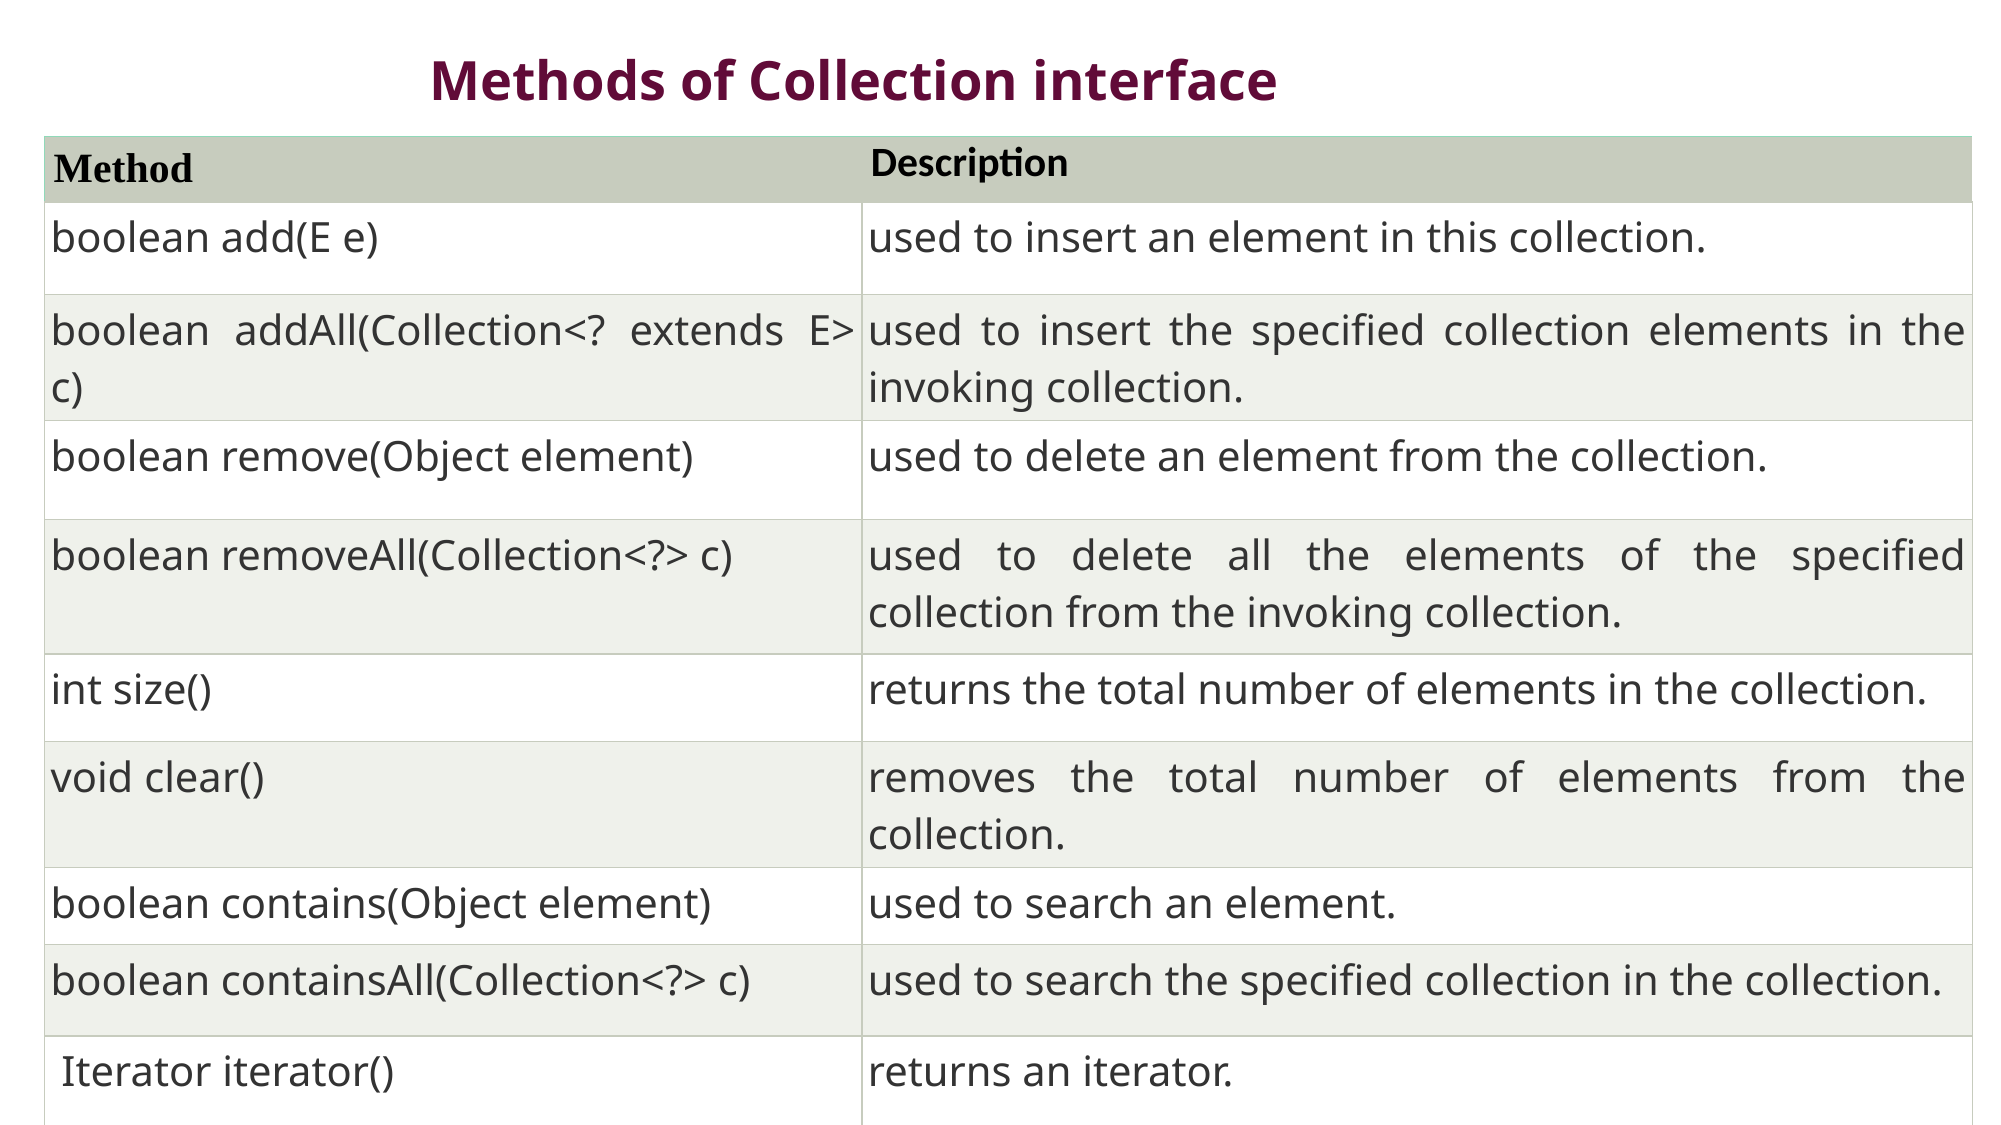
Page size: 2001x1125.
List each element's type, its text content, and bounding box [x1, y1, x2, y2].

table_header Description [862, 137, 1972, 201]
table_cell boolean containsAll(Collection<?> c) [45, 945, 861, 1035]
table_cell used to search the specified collection in the collection. [863, 945, 1972, 1035]
table_cell void clear() [45, 742, 861, 867]
table_cell int size() [45, 655, 861, 741]
table_cell boolean addAll(Collection<? extends E> c) [45, 295, 861, 420]
text_box Methods of Collection interface [414, 39, 1295, 119]
table_cell used to delete all the elements of the specified collection from the invoking collection. [863, 520, 1972, 653]
table_cell returns an iterator. [863, 1037, 1972, 1125]
table_cell boolean add(E e) [45, 203, 861, 294]
table_cell boolean removeAll(Collection<?> c) [45, 520, 861, 653]
table_cell Iterator iterator() [45, 1037, 861, 1125]
table_header Method [45, 137, 862, 201]
table_cell removes the total number of elements from the collection. [863, 742, 1972, 867]
table_cell used to insert an element in this collection. [863, 203, 1972, 294]
table_cell used to insert the specified collection elements in the invoking collection. [863, 295, 1972, 420]
table_cell used to search an element. [863, 868, 1972, 944]
table_cell boolean contains(Object element) [45, 868, 861, 944]
table_cell boolean remove(Object element) [45, 421, 861, 519]
table_cell used to delete an element from the collection. [863, 421, 1972, 519]
table_cell returns the total number of elements in the collection. [863, 655, 1972, 741]
